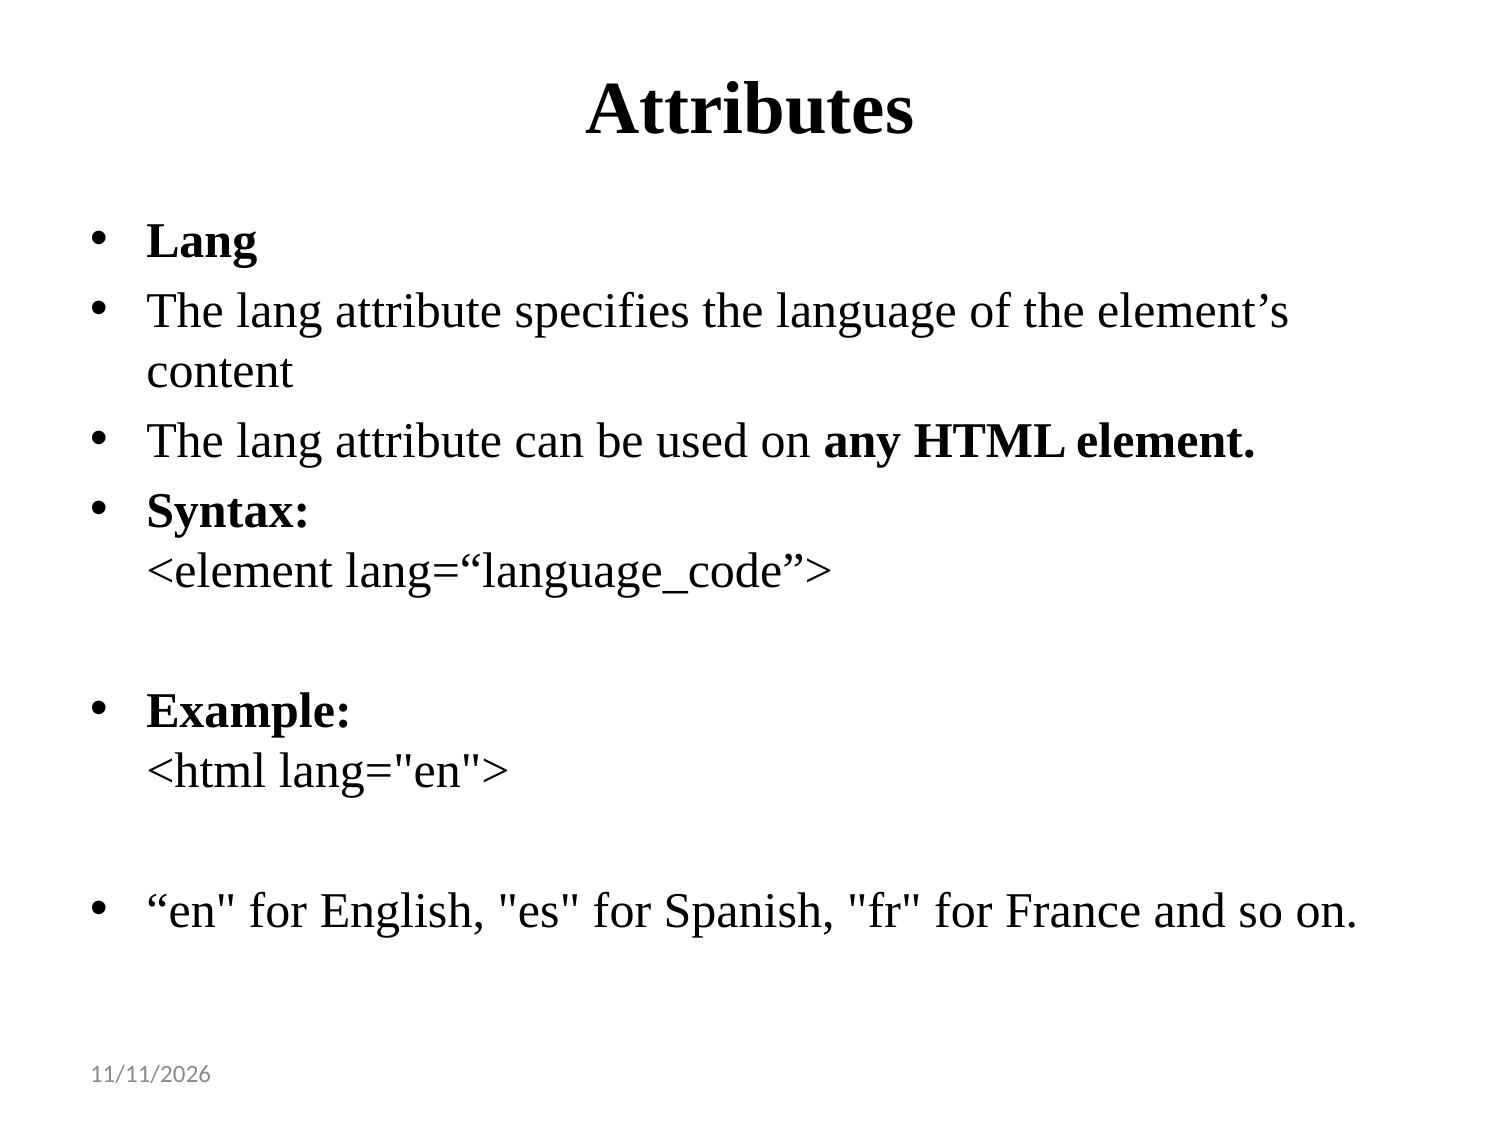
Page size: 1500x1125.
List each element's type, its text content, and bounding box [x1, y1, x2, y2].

title Attributes [75, 45, 1425, 163]
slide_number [75, 1042, 425, 1103]
list Lang The lang attribute specifies the language of the element’s content The lang attribute can be used on any HTML element. Syntax: <element lang=“language_code”> Example: <html lang="en"> “en" for English, "es" for Spanish, "fr" for France and so on. [75, 200, 1425, 1063]
